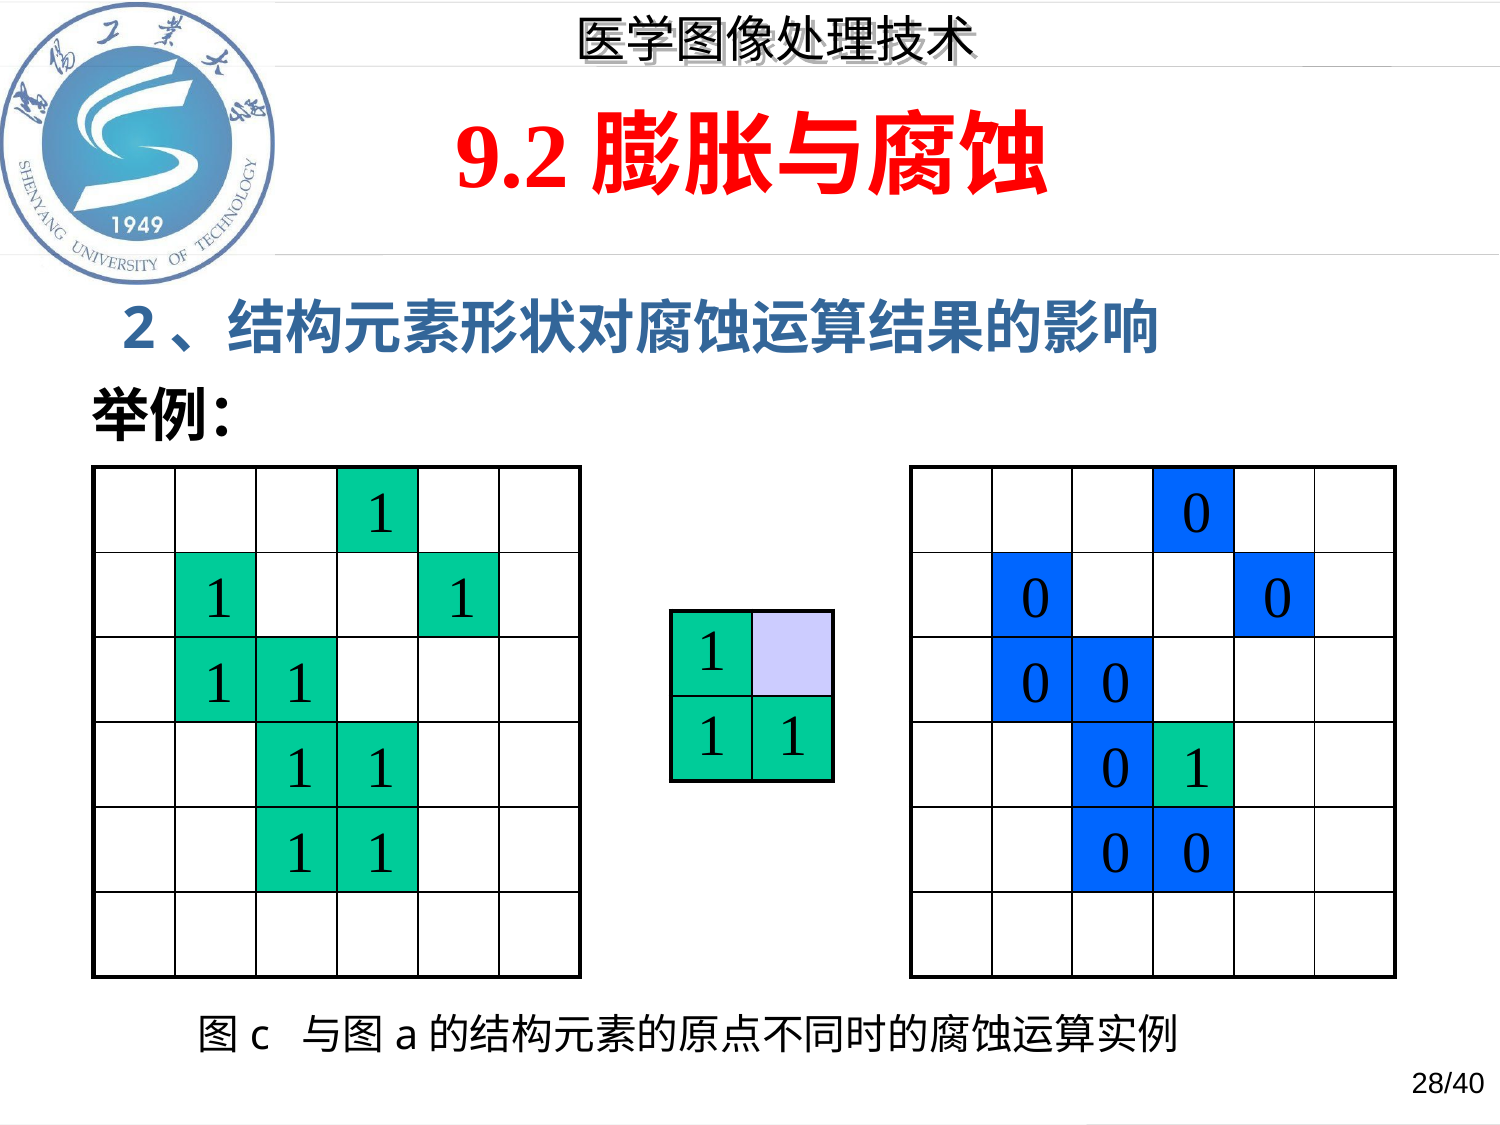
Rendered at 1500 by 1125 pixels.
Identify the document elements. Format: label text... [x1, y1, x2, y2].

table_cell [0, 67, 275, 254]
table_cell [419, 808, 498, 891]
table_cell 1 [176, 553, 255, 636]
table_cell [257, 553, 336, 636]
table_cell 0 [1235, 553, 1314, 636]
table_cell [96, 638, 174, 721]
table_cell [913, 808, 991, 891]
table_cell [176, 723, 255, 806]
table_cell [1315, 893, 1393, 975]
table_cell [419, 893, 498, 975]
text_box 9.2膨胀与腐蚀 [77, 88, 1428, 220]
table_cell [176, 893, 255, 975]
table_cell [1154, 893, 1233, 975]
table_header [176, 469, 255, 552]
table_cell [913, 723, 991, 806]
table_cell 0 [1073, 638, 1152, 721]
table_cell [419, 723, 498, 806]
table_cell [96, 723, 174, 806]
table_cell [176, 808, 255, 891]
table_cell [1235, 638, 1314, 721]
table_cell [500, 893, 578, 975]
table_cell [1235, 723, 1314, 806]
table_cell [913, 638, 991, 721]
table_header 1 [673, 613, 751, 695]
table_cell [338, 553, 417, 636]
table_cell [500, 638, 578, 721]
table_cell [1315, 723, 1393, 806]
table_cell 1 [176, 638, 255, 721]
table_cell 1 [1154, 723, 1233, 806]
table_cell [1073, 553, 1152, 636]
table_cell [1315, 553, 1393, 636]
table_cell [1235, 808, 1314, 891]
table_header [257, 469, 336, 552]
text_box 2、结构元素形状对腐蚀运算结果的影响 举例： [76, 265, 1459, 455]
table_header 0 [1154, 469, 1233, 552]
table_header [1315, 469, 1393, 552]
table_cell [913, 553, 991, 636]
table_cell 1 [338, 808, 417, 891]
table_cell [1154, 553, 1233, 636]
table_cell 1 [257, 723, 336, 806]
table_cell 1 [257, 638, 336, 721]
table_header [913, 469, 991, 552]
table_cell [96, 893, 174, 975]
table_header [1235, 469, 1314, 552]
table_header [500, 469, 578, 552]
table_cell [500, 808, 578, 891]
table_cell [0, 256, 275, 285]
text_box 图c 与图a的结构元素的原点不同时的腐蚀运算实例 [183, 1000, 1384, 1066]
table_header [96, 469, 174, 552]
table_cell 1 [338, 723, 417, 806]
table_header [1073, 469, 1152, 552]
table_header [993, 469, 1071, 552]
table_cell [96, 808, 174, 891]
table_cell [1315, 808, 1393, 891]
table_cell 1 [673, 697, 751, 779]
table_cell [1235, 893, 1314, 975]
table_cell [993, 723, 1071, 806]
table_cell [419, 638, 498, 721]
table_cell 1 [257, 808, 336, 891]
table_cell 0 [1073, 723, 1152, 806]
table_cell 0 [993, 638, 1071, 721]
table_cell [1073, 893, 1152, 975]
table_cell [500, 553, 578, 636]
table_cell [993, 808, 1071, 891]
table_cell [913, 893, 991, 975]
table_cell [993, 893, 1071, 975]
table_cell [257, 893, 336, 975]
table_cell 1 [419, 553, 498, 636]
table_cell [1154, 638, 1233, 721]
table_cell 1 [753, 697, 831, 779]
table_cell [1315, 638, 1393, 721]
table_cell [0, 3, 275, 65]
table_cell [96, 553, 174, 636]
table_cell 0 [993, 553, 1071, 636]
table_header 1 [338, 469, 417, 552]
table_cell 0 [1073, 808, 1152, 891]
table_header [753, 613, 831, 695]
table_cell 0 [1154, 808, 1233, 891]
table_cell [338, 893, 417, 975]
table_cell [338, 638, 417, 721]
table_header [419, 469, 498, 552]
table_cell [500, 723, 578, 806]
